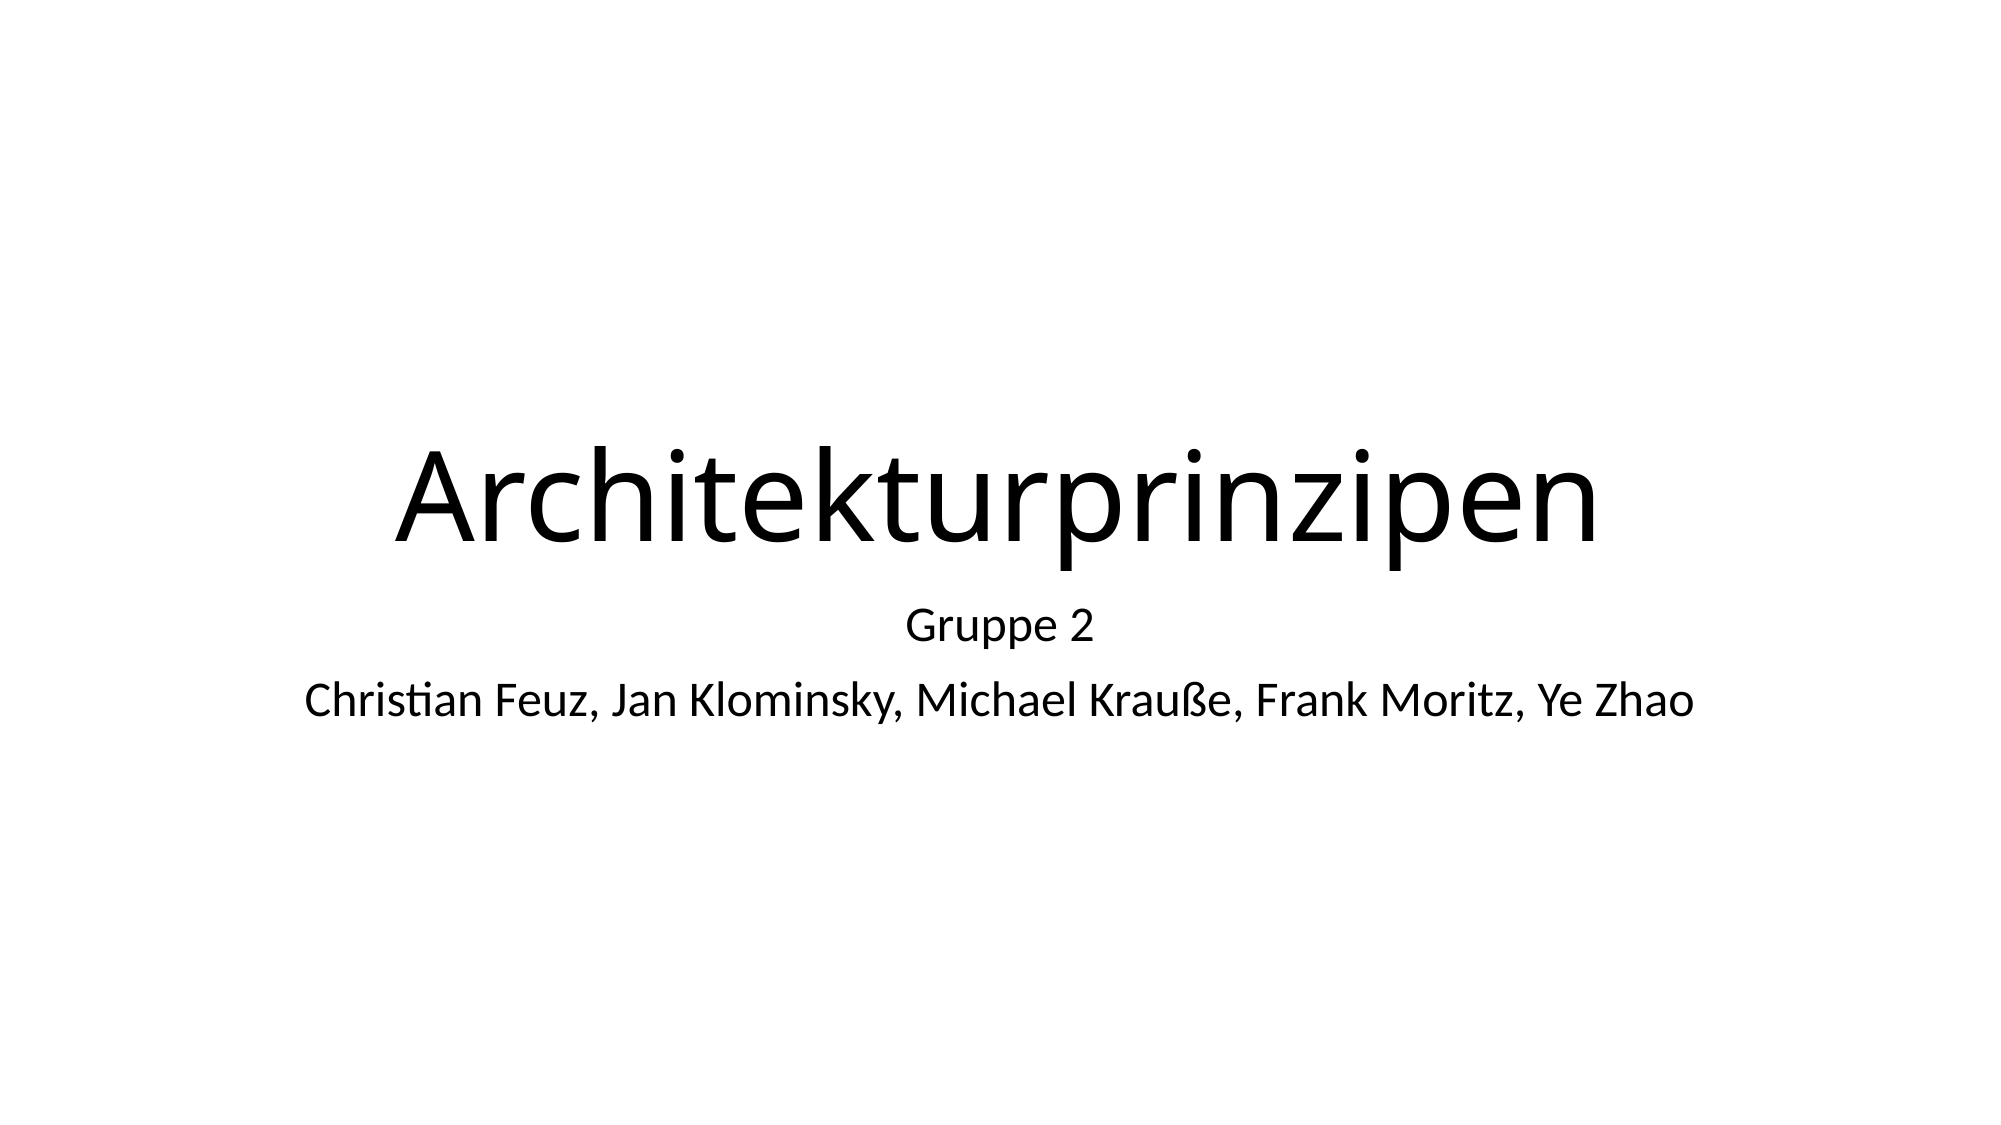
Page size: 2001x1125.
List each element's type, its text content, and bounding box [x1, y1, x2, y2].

title Architekturprinzipen [249, 184, 1750, 576]
subtitle Gruppe 2 Christian Feuz, Jan Klominsky, Michael Krauße, Frank Moritz, Ye Zhao [249, 590, 1750, 863]
